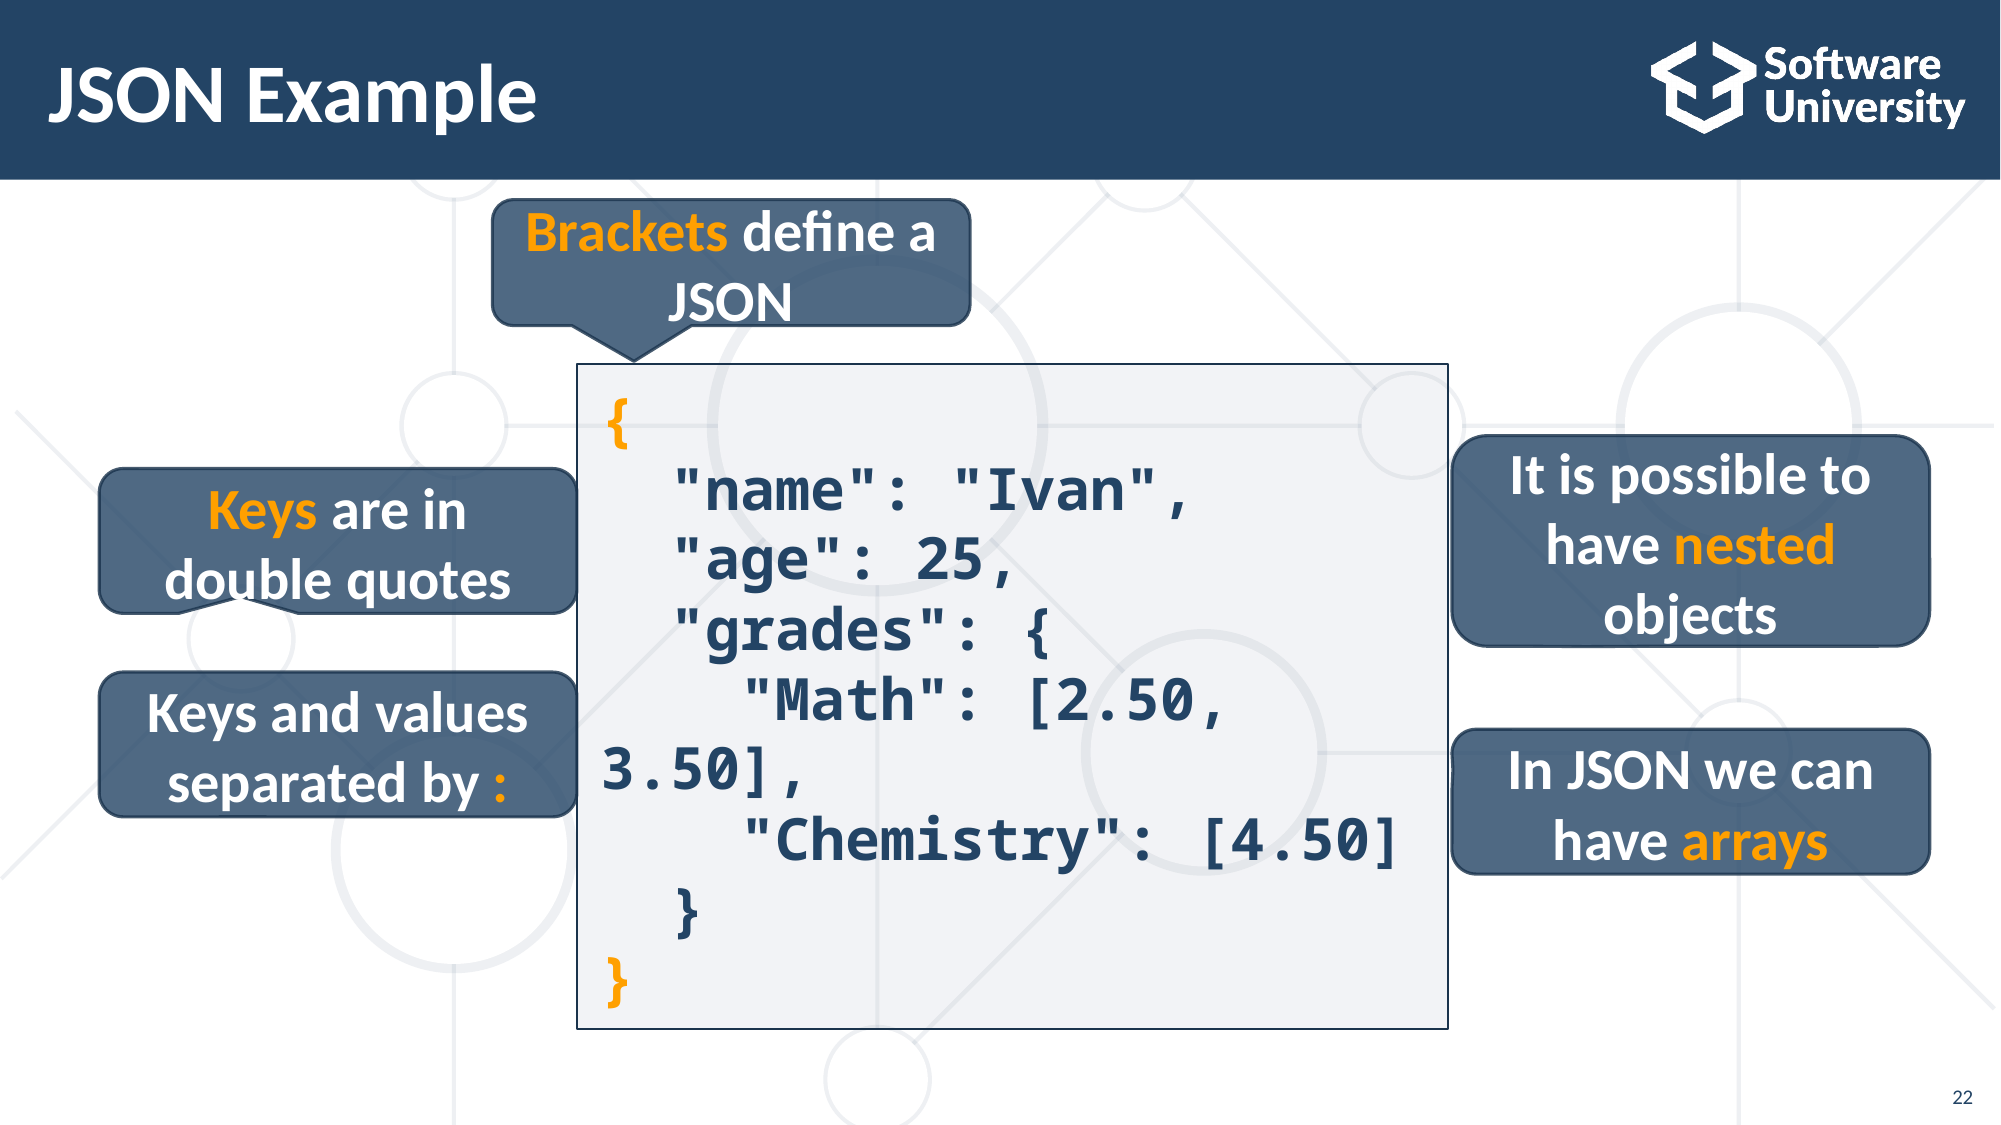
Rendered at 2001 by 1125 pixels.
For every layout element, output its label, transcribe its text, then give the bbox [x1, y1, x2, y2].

text_box { "name": "Ivan", "age": 25, "grades": { "Math": [2.50, 3.50], "Chemistry": [4.50] } } [576, 364, 1449, 1030]
text_box Keys and values separated by : [97, 669, 580, 819]
text_box It is possible to have nested objects [1449, 433, 1932, 649]
picture [1651, 41, 1966, 134]
text_box In JSON we can have arrays [1449, 727, 1932, 877]
slide_number 22 [1927, 1067, 1989, 1117]
title JSON Example [31, 16, 1625, 162]
text_box Brackets define a JSON [490, 197, 973, 364]
text_box Keys are in double quotes [97, 466, 580, 616]
